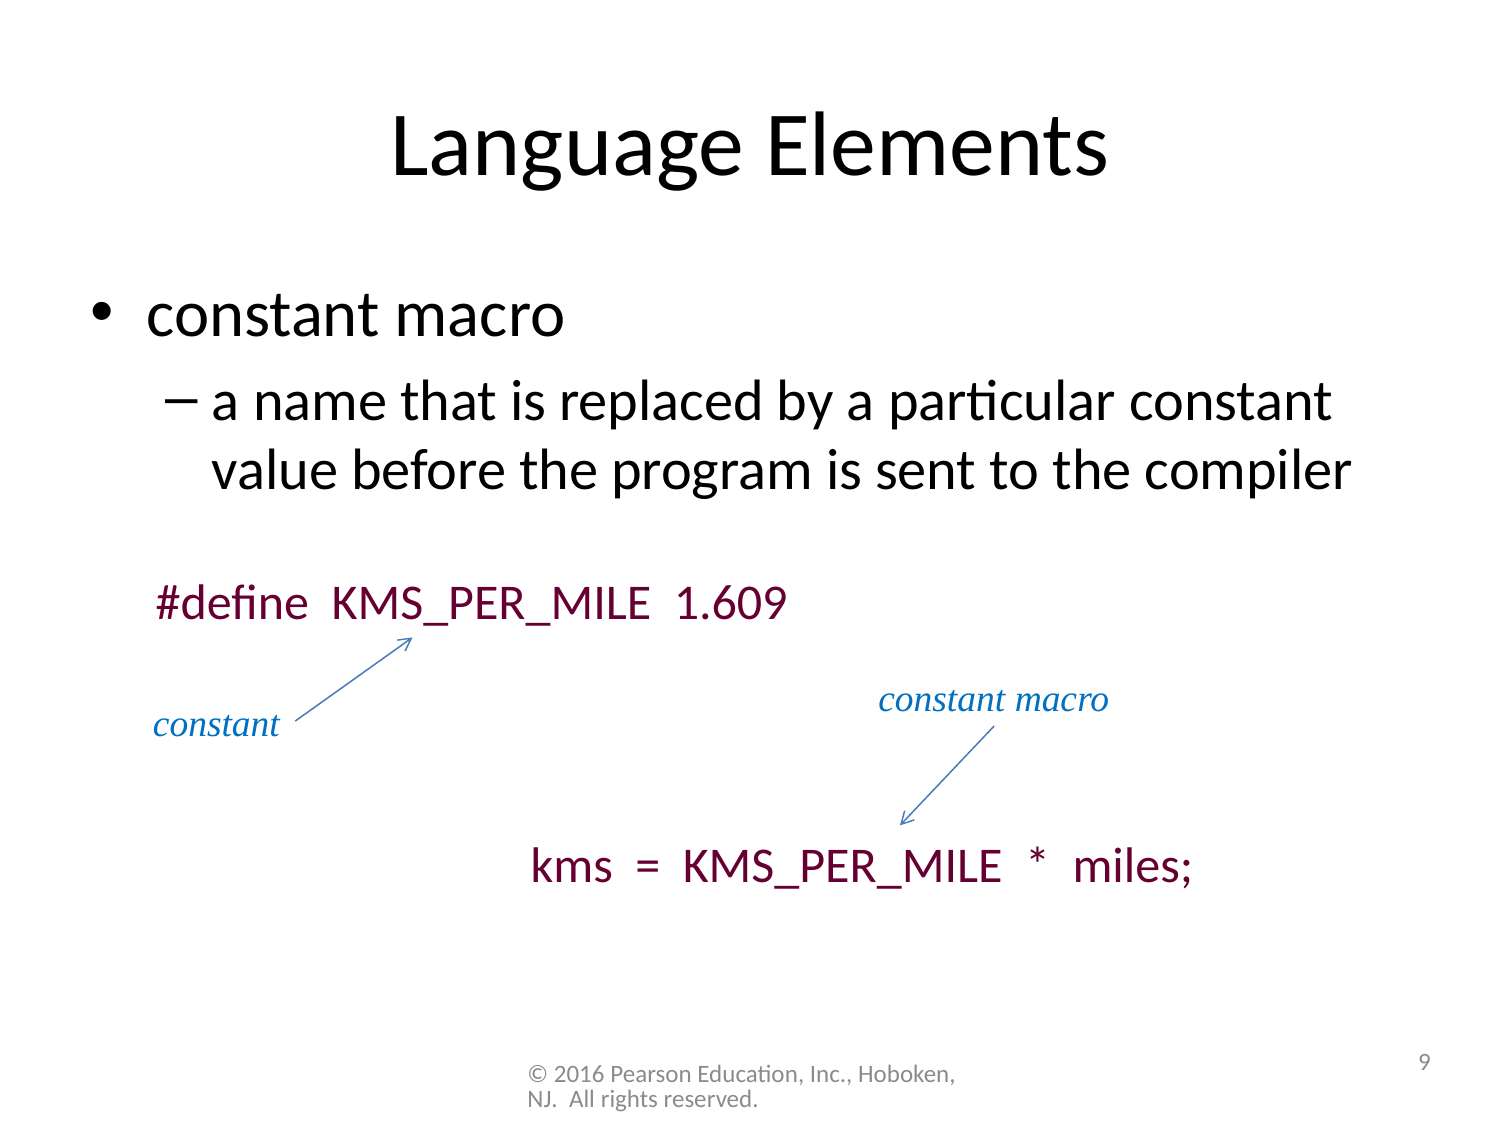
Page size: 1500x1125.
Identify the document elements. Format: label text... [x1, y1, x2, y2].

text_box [295, 637, 413, 722]
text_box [899, 726, 995, 826]
footer © 2016 Pearson Education, Inc., Hoboken, NJ. All rights reserved. [512, 1042, 988, 1103]
text_box constant macro [863, 666, 1125, 726]
list constant macro a name that is replaced by a particular constant value before the program is sent to the compiler [75, 262, 1425, 600]
text_box kms = KMS_PER_MILE * miles; [515, 825, 1209, 901]
slide_number 9 [1095, 1030, 1446, 1091]
text_box #define KMS_PER_MILE 1.609 [140, 561, 803, 637]
text_box constant [138, 691, 296, 751]
title Language Elements [75, 45, 1425, 233]
